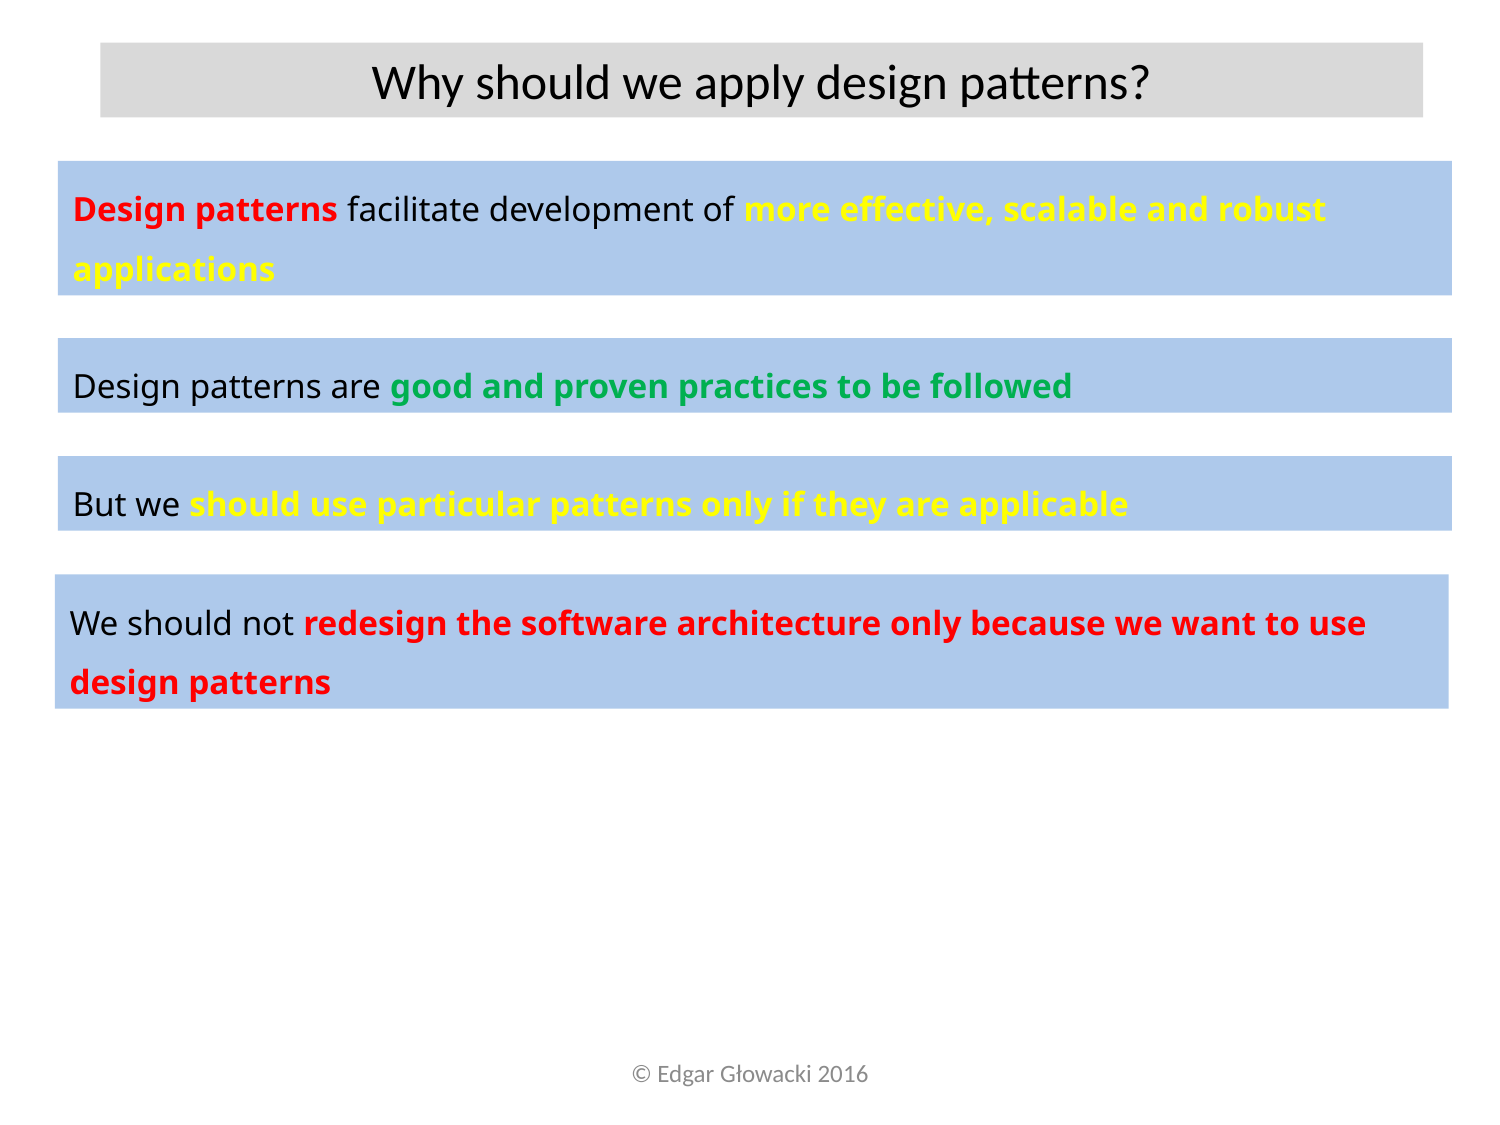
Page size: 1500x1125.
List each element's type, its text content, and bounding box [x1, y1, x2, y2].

text_box Why should we apply design patterns? [100, 42, 1424, 118]
text_box Design patterns facilitate development of more effective, scalable and robust applications [57, 160, 1452, 296]
footer © Edgar Głowacki 2016 [512, 1042, 988, 1103]
text_box But we should use particular patterns only if they are applicable [57, 456, 1452, 531]
text_box Design patterns are good and proven practices to be followed [57, 338, 1452, 413]
text_box We should not redesign the software architecture only because we want to use design patterns [54, 574, 1449, 709]
